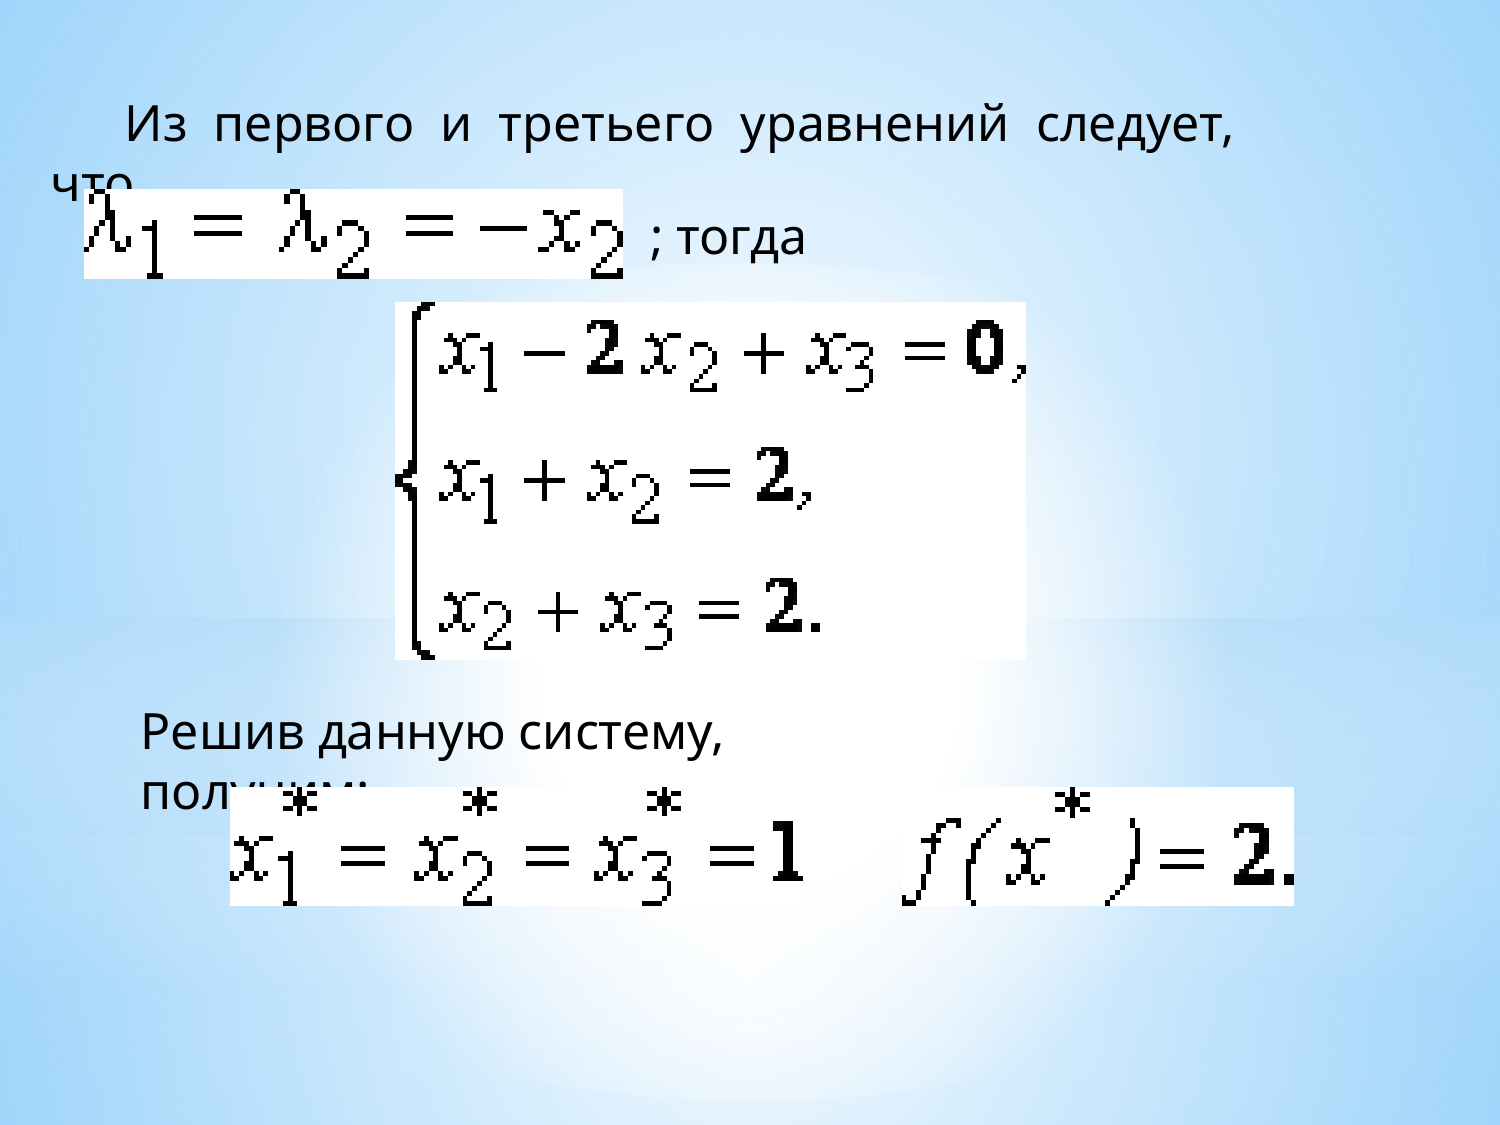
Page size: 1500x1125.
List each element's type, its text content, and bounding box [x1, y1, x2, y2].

picture [901, 786, 1294, 906]
picture [84, 189, 623, 280]
text_box Из первого и третьего уравнений следует, что [35, 113, 1251, 190]
picture [229, 786, 804, 906]
picture [395, 302, 1026, 660]
text_box Решив данную систему, получим: [125, 692, 949, 769]
text_box ; тогда [626, 196, 902, 272]
